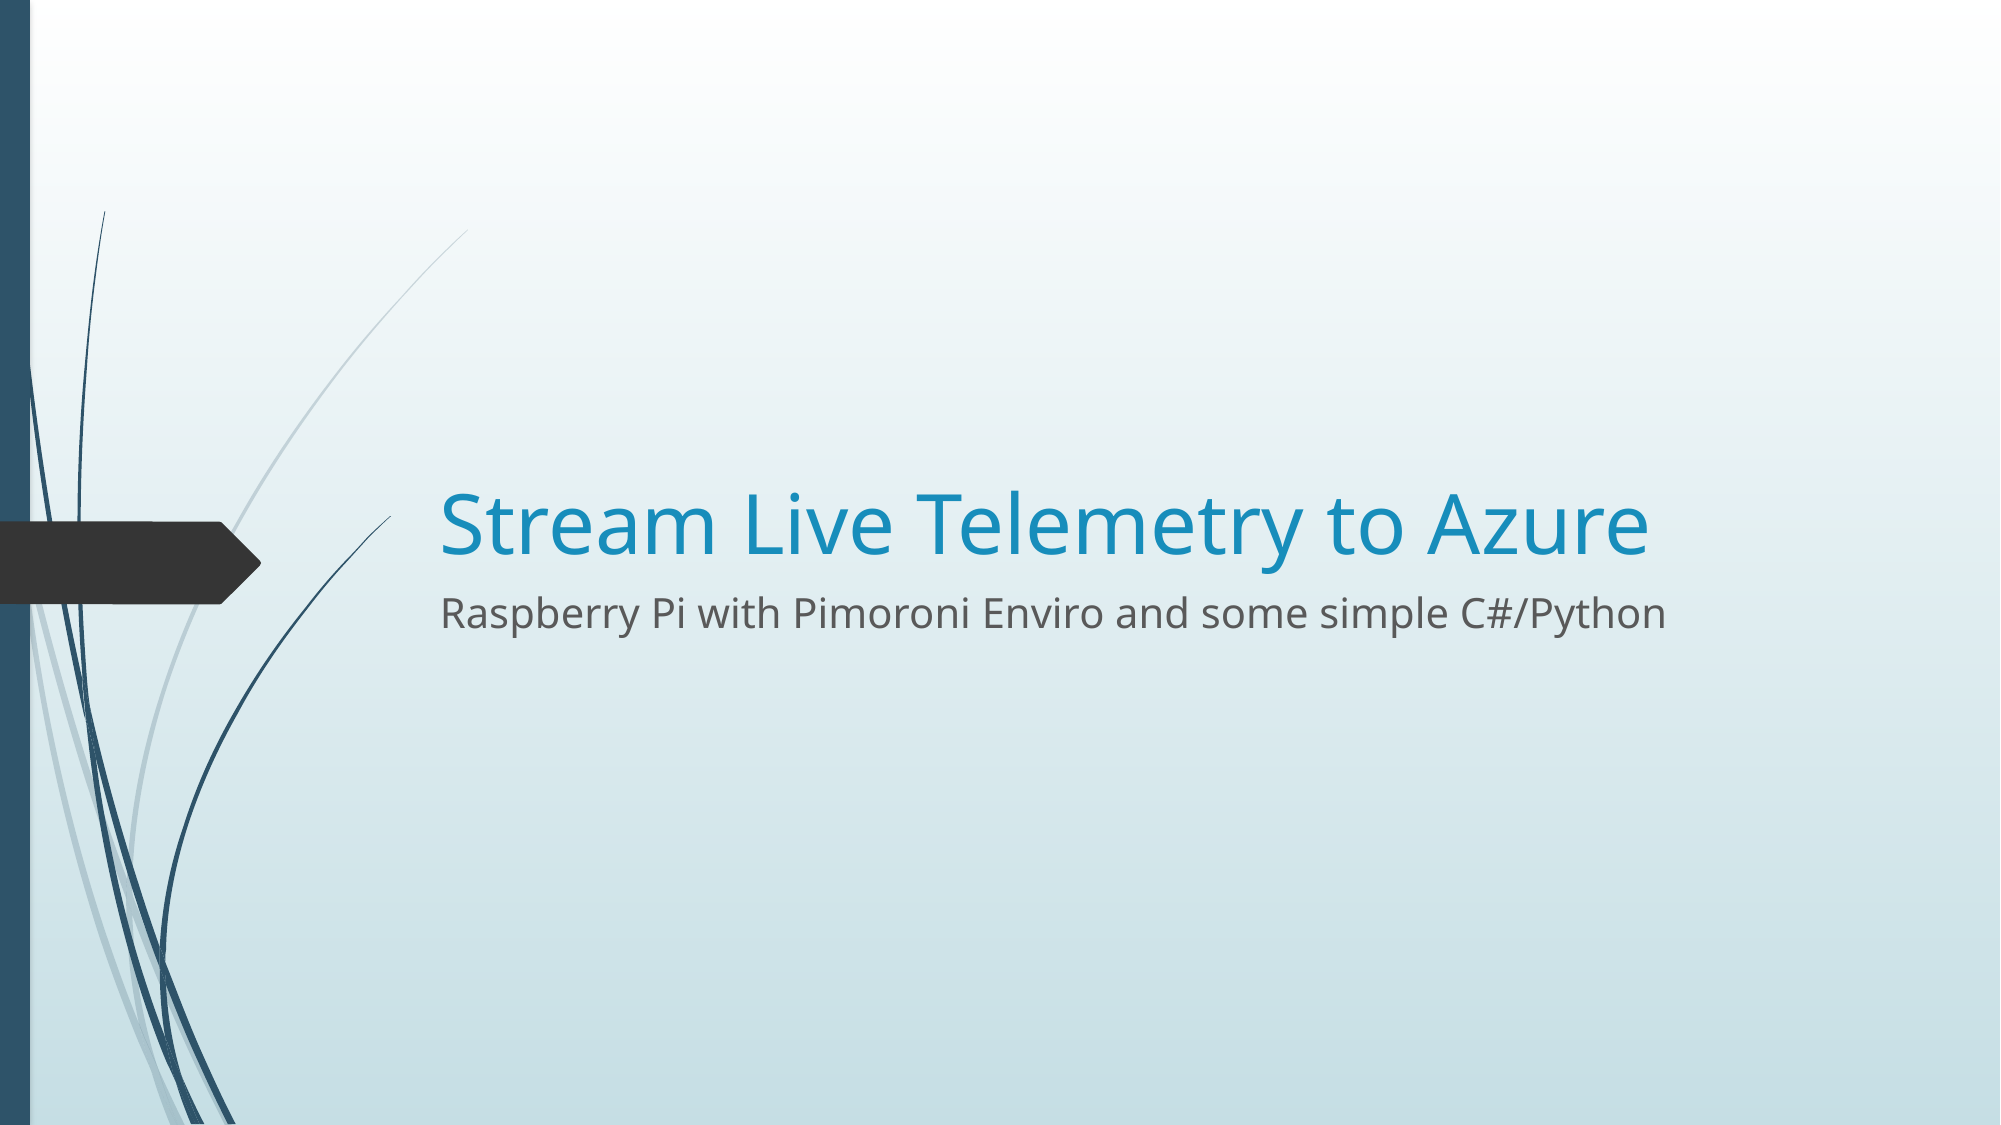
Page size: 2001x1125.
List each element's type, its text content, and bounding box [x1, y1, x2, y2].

title Stream Live Telemetry to Azure [424, 337, 1888, 579]
list Raspberry Pi with Pimoroni Enviro and some simple C#/Python [424, 579, 1888, 721]
